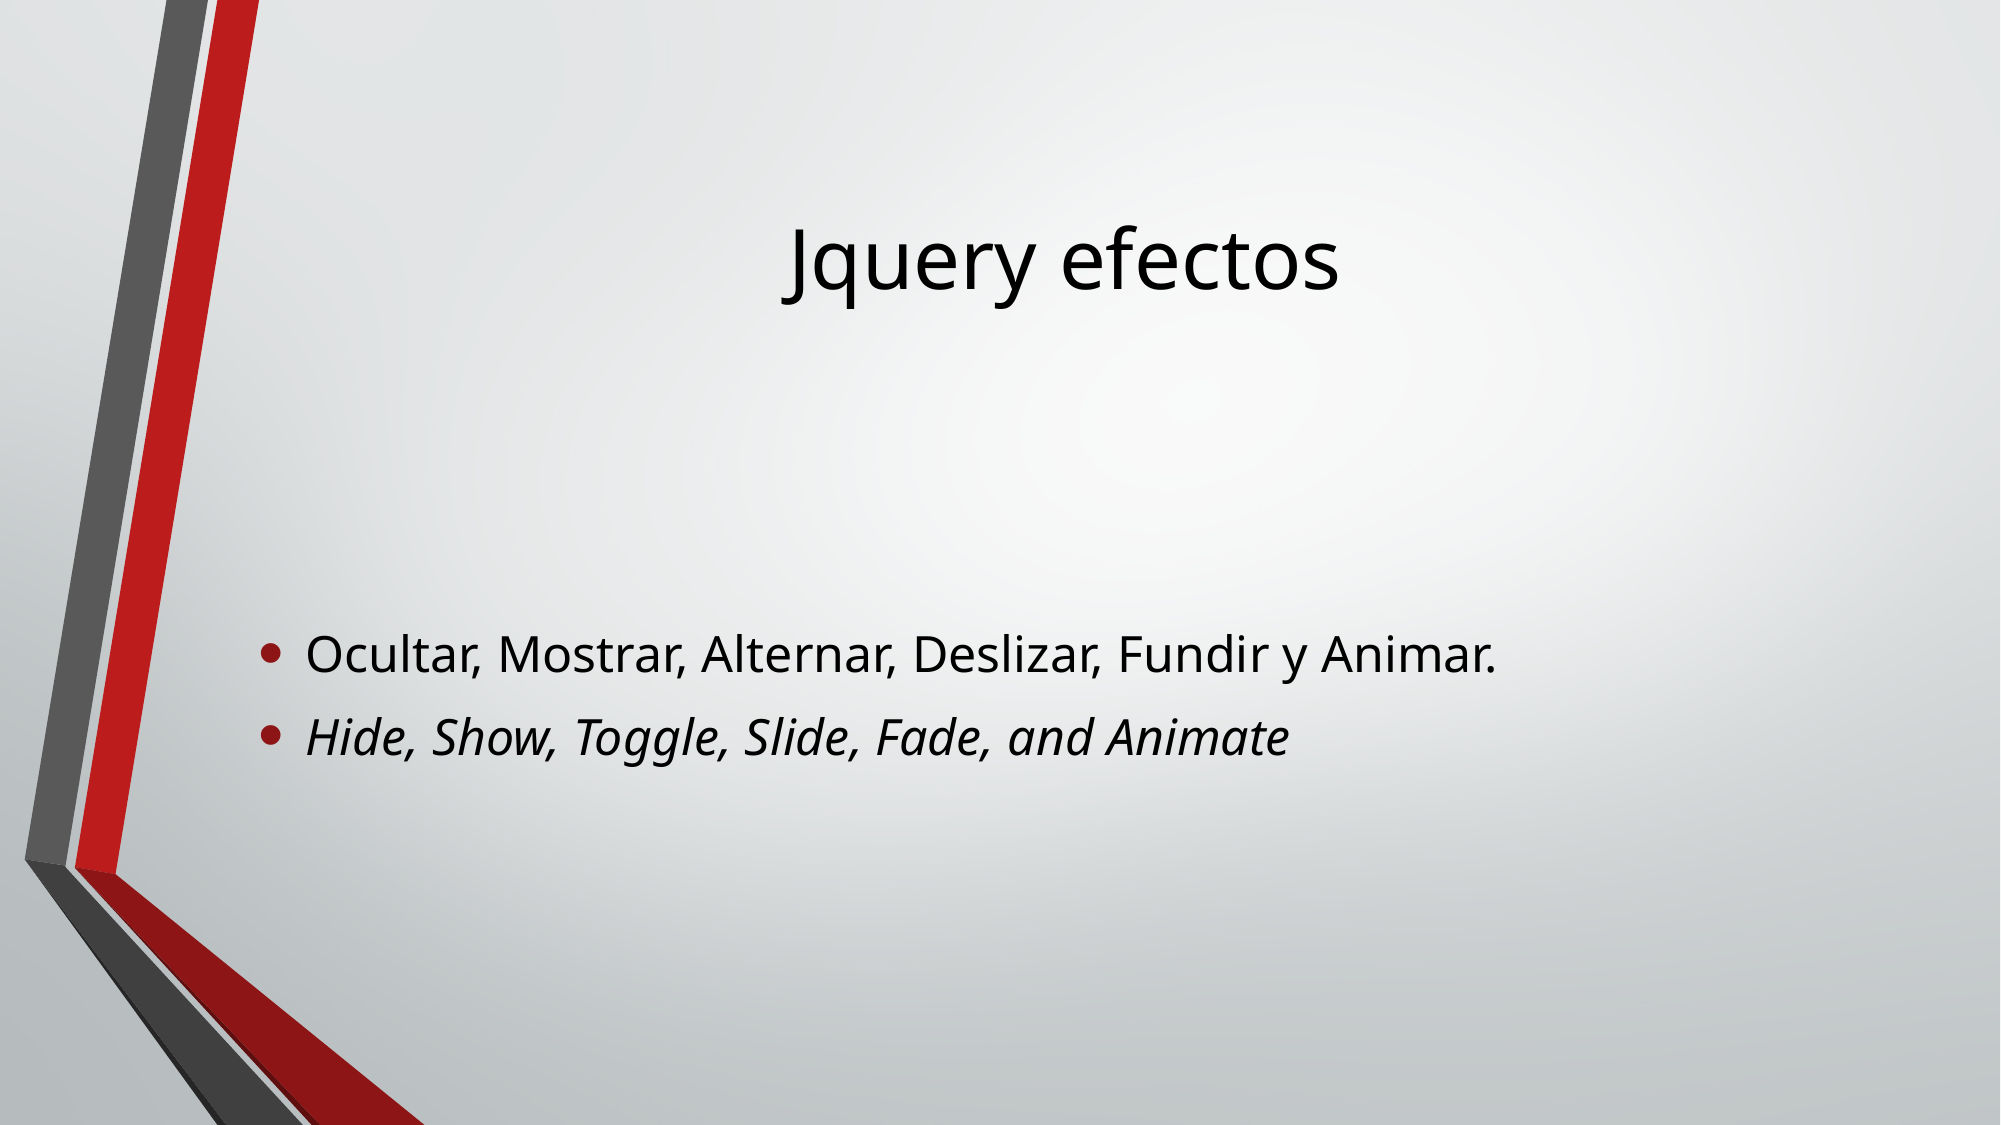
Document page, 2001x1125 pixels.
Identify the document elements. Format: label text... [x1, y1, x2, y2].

list Ocultar, Mostrar, Alternar, Deslizar, Fundir y Animar. Hide, Show, Toggle, Slide, Fade, and Animate [243, 437, 1887, 950]
title Jquery efectos [243, 112, 1887, 400]
